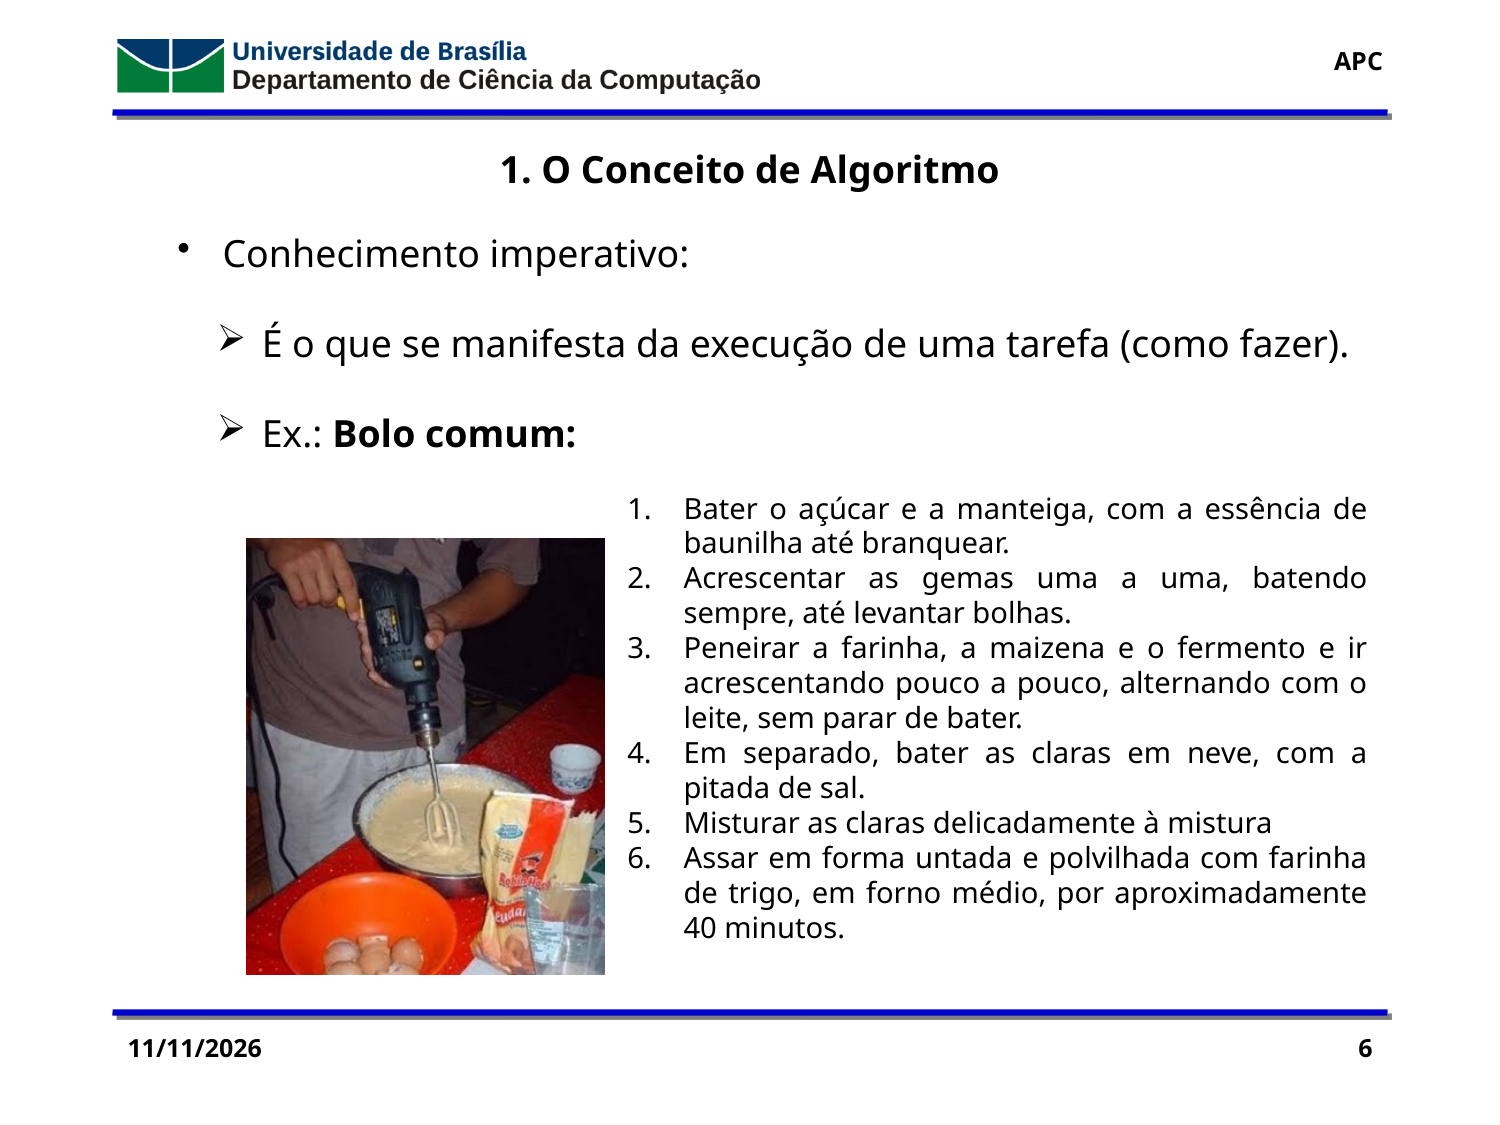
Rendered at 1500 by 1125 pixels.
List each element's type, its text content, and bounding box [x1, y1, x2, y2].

text_box [0, 0, 1500, 75]
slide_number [112, 1024, 426, 1101]
text_box 1. O Conceito de Algoritmo [112, 138, 1388, 198]
slide_number 6 [1074, 1024, 1388, 1101]
text_box Conhecimento imperativo: É o que se manifesta da execução de uma tarefa (como fazer). Ex.: Bolo comum: Bater o açúcar e a manteiga, com a essência de baunilha até branquear. Acrescentar as gemas uma a uma, batendo sempre, até levantar bolhas. Peneirar a farinha, a maizena e o fermento e ir acrescentando pouco a pouco, alternando com o leite, sem parar de bater. Em separado, bater as claras em neve, com a pitada de sal. Misturar as claras delicadamente à mistura Assar em forma untada e polvilhada com farinha de trigo, em forno médio, por aproximadamente 40 minutos. [162, 222, 1383, 952]
picture [117, 75, 760, 94]
picture [245, 538, 606, 976]
